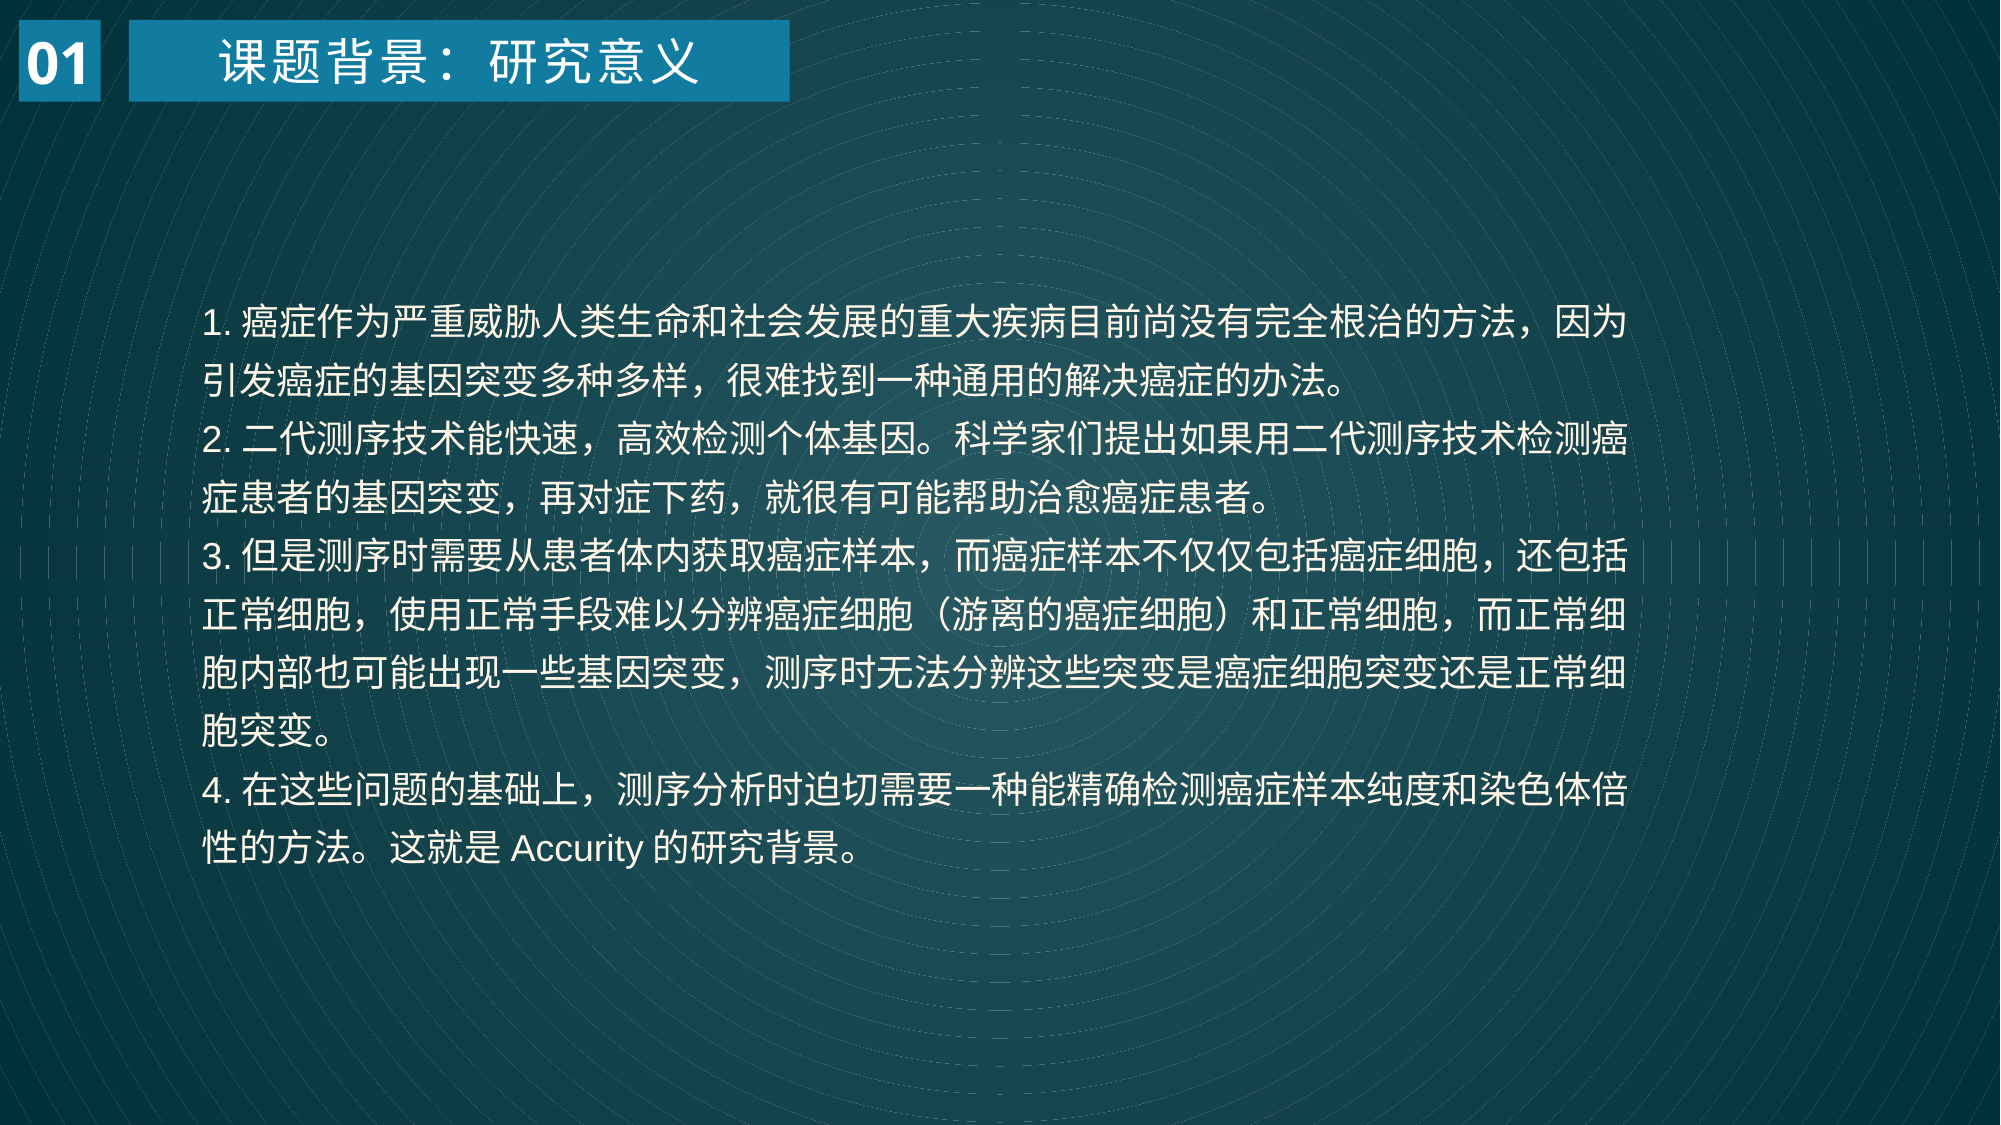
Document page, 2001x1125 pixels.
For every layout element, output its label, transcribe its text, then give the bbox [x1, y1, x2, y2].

text_box 课题背景：研究意义 [128, 19, 791, 103]
text_box 1.癌症作为严重威胁人类生命和社会发展的重大疾病目前尚没有完全根治的方法，因为引发癌症的基因突变多种多样，很难找到一种通用的解决癌症的办法。 2.二代测序技术能快速，高效检测个体基因。科学家们提出如果用二代测序技术检测癌症患者的基因突变，再对症下药，就很有可能帮助治愈癌症患者。 3.但是测序时需要从患者体内获取癌症样本，而癌症样本不仅仅包括癌症细胞，还包括正常细胞，使用正常手段难以分辨癌症细胞（游离的癌症细胞）和正常细胞，而正常细胞内部也可能出现一些基因突变，测序时无法分辨这些突变是癌症细胞突变还是正常细胞突变。 4.在这些问题的基础上，测序分析时迫切需要一种能精确检测癌症样本纯度和染色体倍性的方法。这就是Accurity的研究背景。 [201, 284, 1644, 915]
text_box 01 [18, 19, 102, 103]
